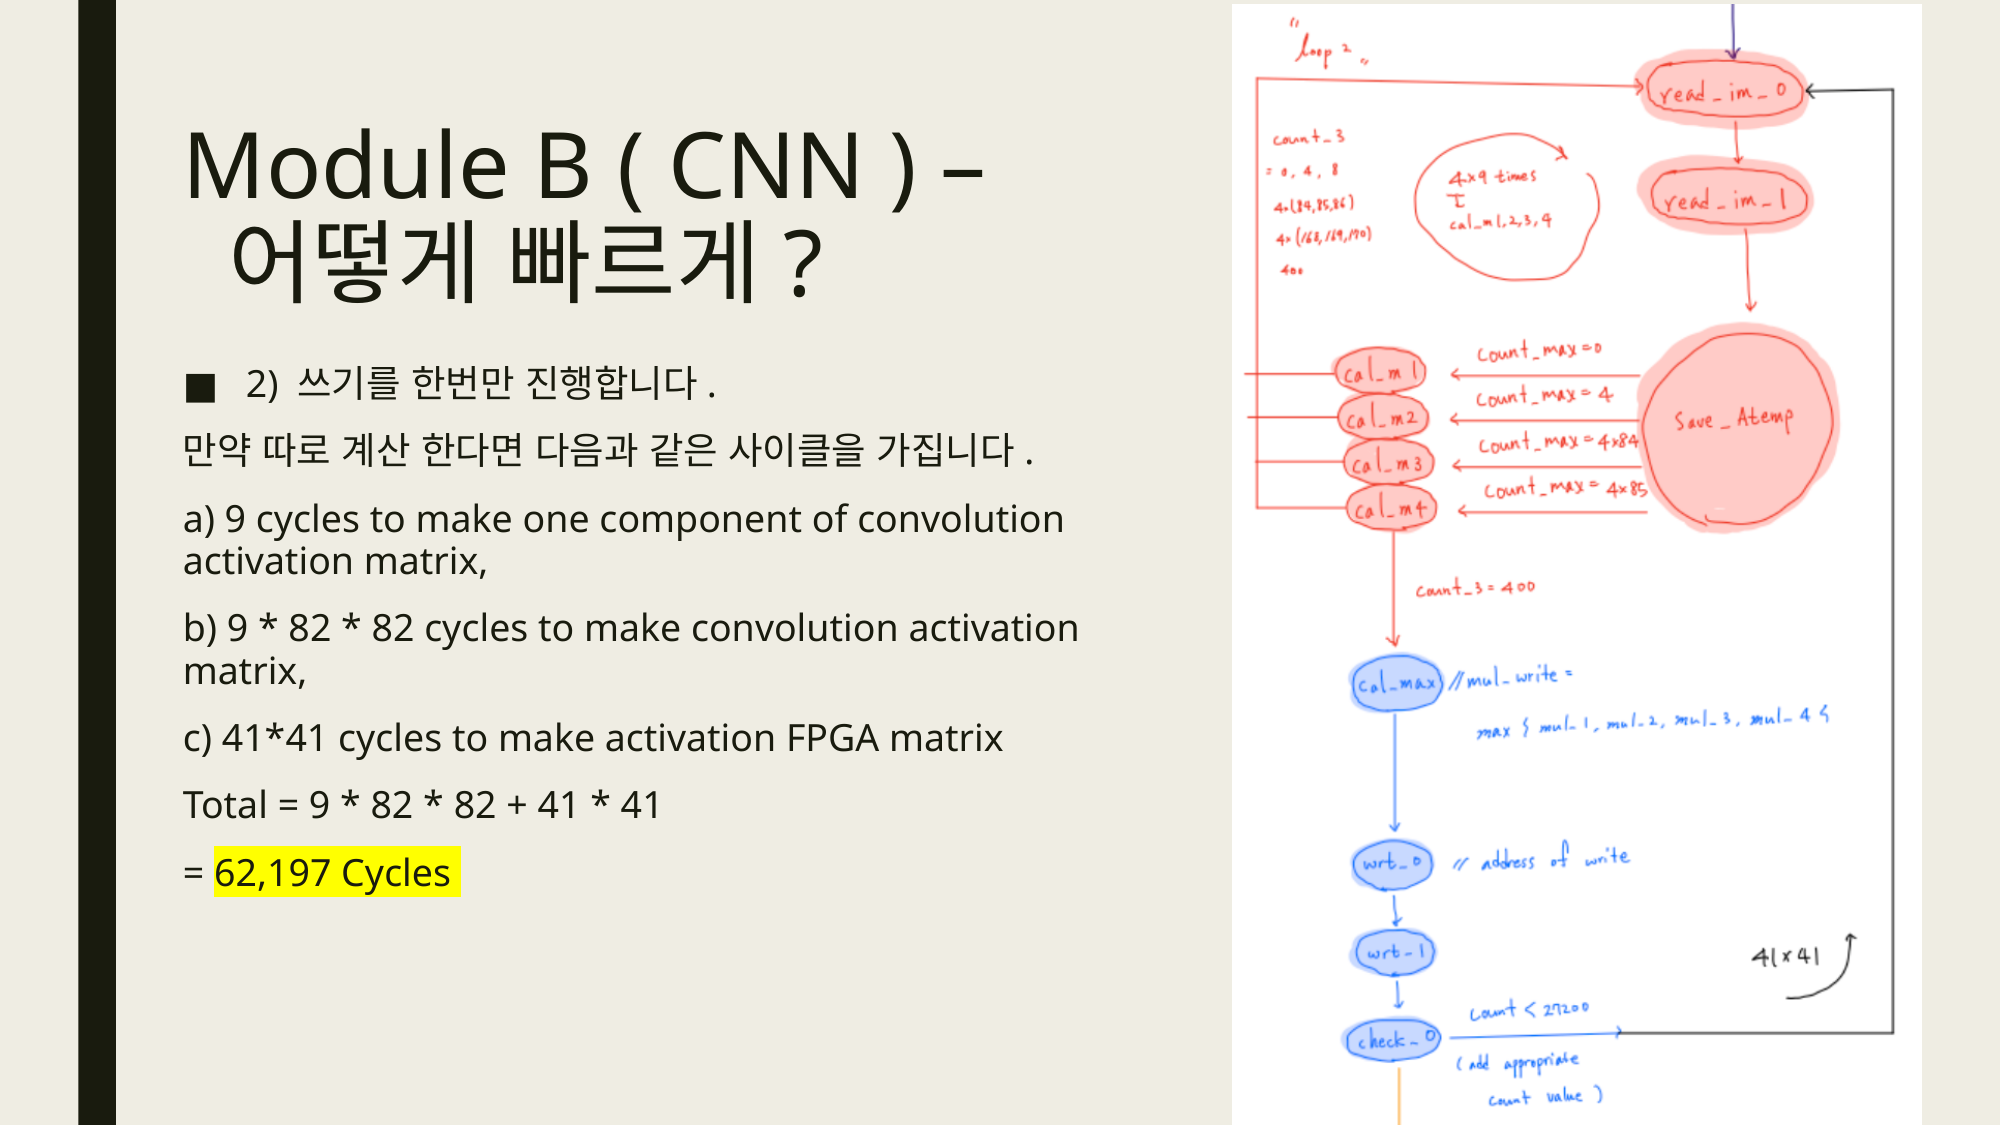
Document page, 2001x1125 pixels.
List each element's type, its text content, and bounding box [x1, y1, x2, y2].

title Module B ( CNN ) – 어떻게 빠르게? [167, 112, 1232, 357]
list 2) 쓰기를 한번만 진행합니다. 만약 따로 계산 한다면 다음과 같은 사이클을 가집니다. a) 9 cycles to make one component of convolution activation matrix, b) 9 * 82 * 82 cycles to make convolution activation matrix, c) 41*41 cycles to make activation FPGA matrix Total = 9 * 82 * 82 + 41 * 41 = 62,197 Cycles [167, 356, 1107, 944]
picture [1232, 4, 1922, 1125]
